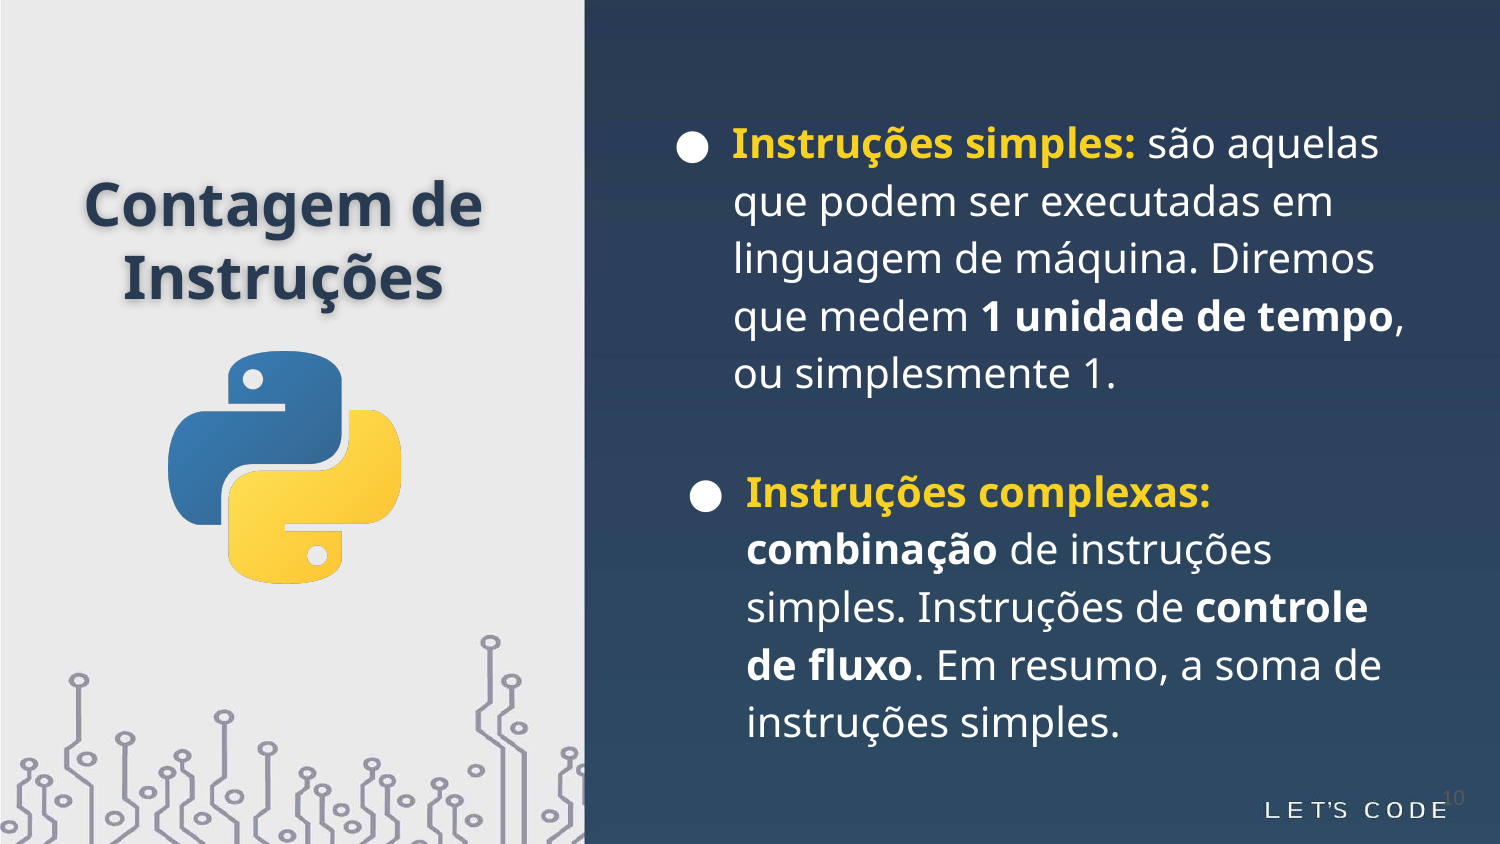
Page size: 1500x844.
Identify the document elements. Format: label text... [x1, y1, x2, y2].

text_box Instruções complexas: combinação de instruções simples. Instruções de controle de fluxo. Em resumo, a soma de instruções simples. [655, 560, 1421, 644]
picture [0, 0, 1500, 844]
text_box Instruções simples: são aquelas que podem ser executadas em linguagem de máquina. Diremos que medem 1 unidade de tempo, ou simplesmente 1. [642, 211, 1434, 295]
text_box Contagem de Instruções [52, 151, 517, 235]
slide_number ‹#› [1389, 764, 1480, 830]
